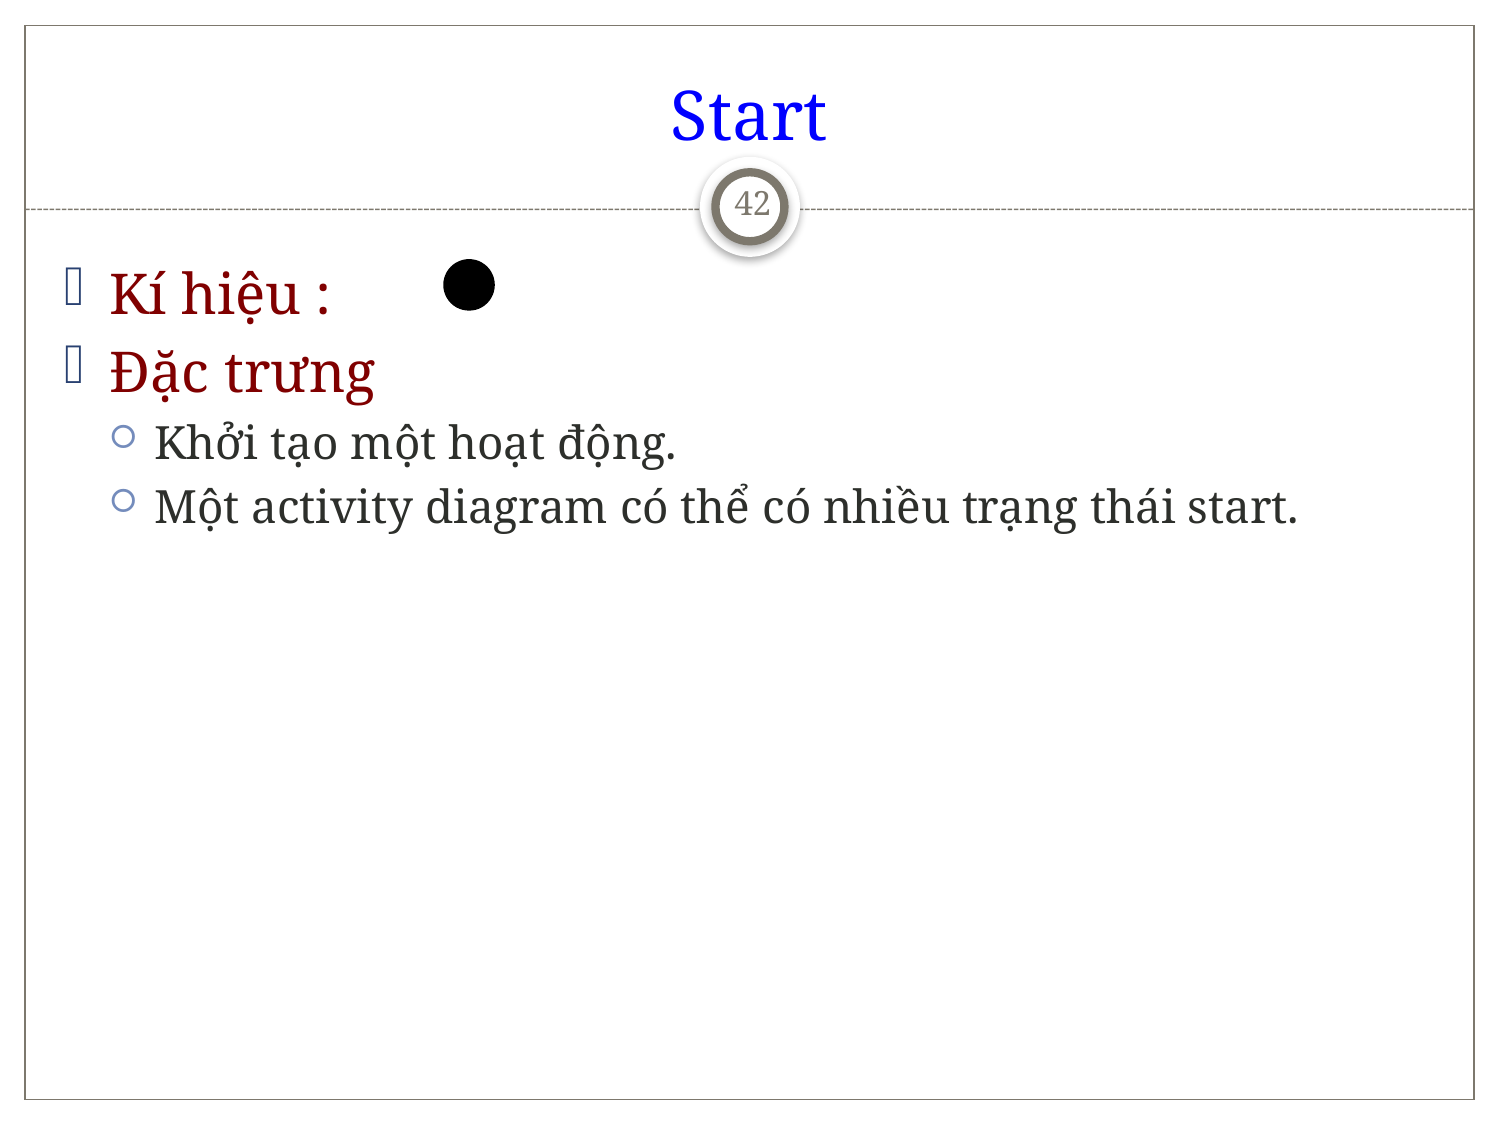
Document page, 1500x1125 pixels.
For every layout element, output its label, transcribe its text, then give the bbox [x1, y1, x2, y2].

title Start [49, 37, 1450, 162]
list Kí hiệu : Đặc trưng Khởi tạo một hoạt động. Một activity diagram có thể có nhiều trạng thái start. [49, 250, 1445, 1082]
text_box [444, 259, 495, 310]
slide_number 42 [715, 168, 791, 241]
